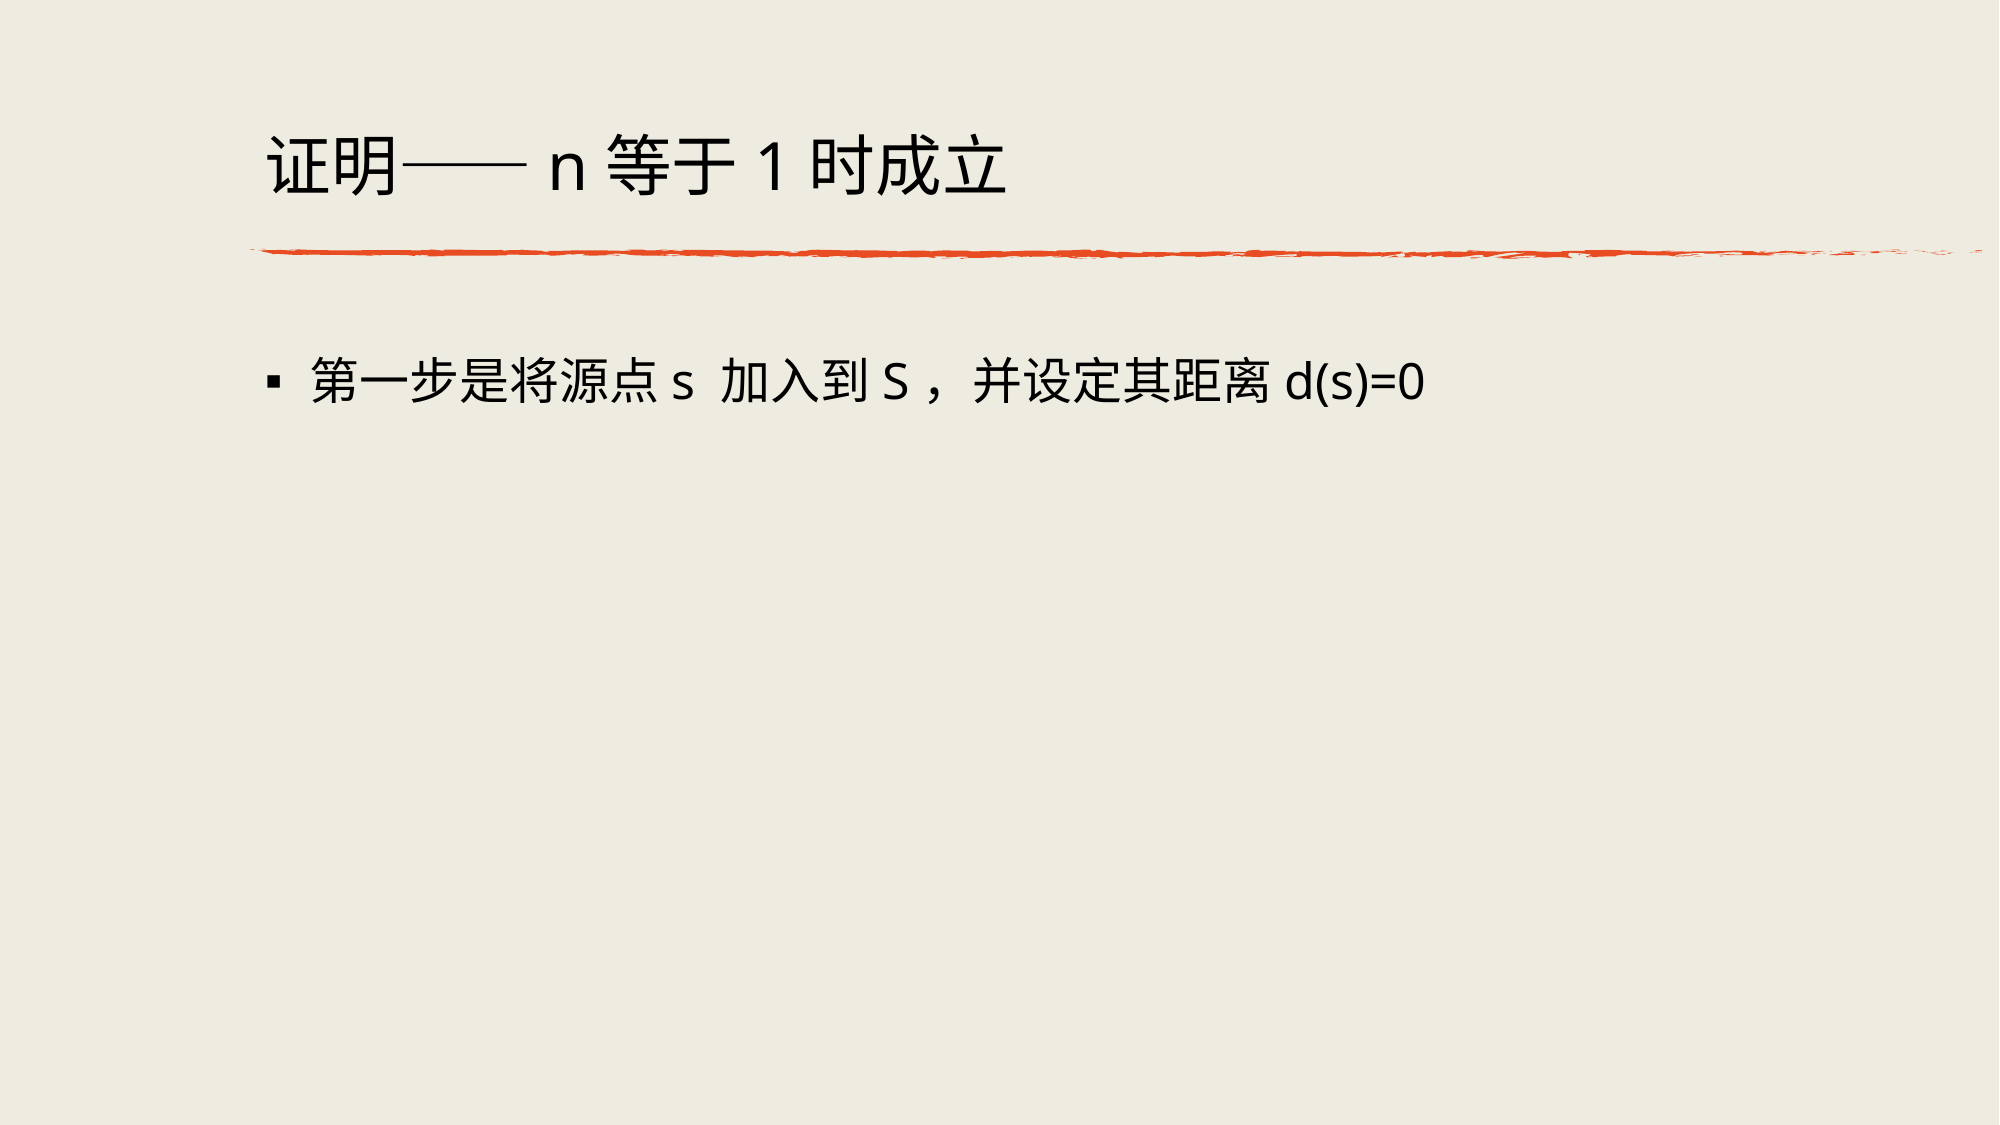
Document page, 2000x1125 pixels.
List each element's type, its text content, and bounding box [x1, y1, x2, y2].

title 证明——n等于1时成立 [249, 45, 1750, 213]
list 第⼀步是将源点s 加⼊到S，并设定其距离d(s)=0 [249, 312, 1839, 1013]
